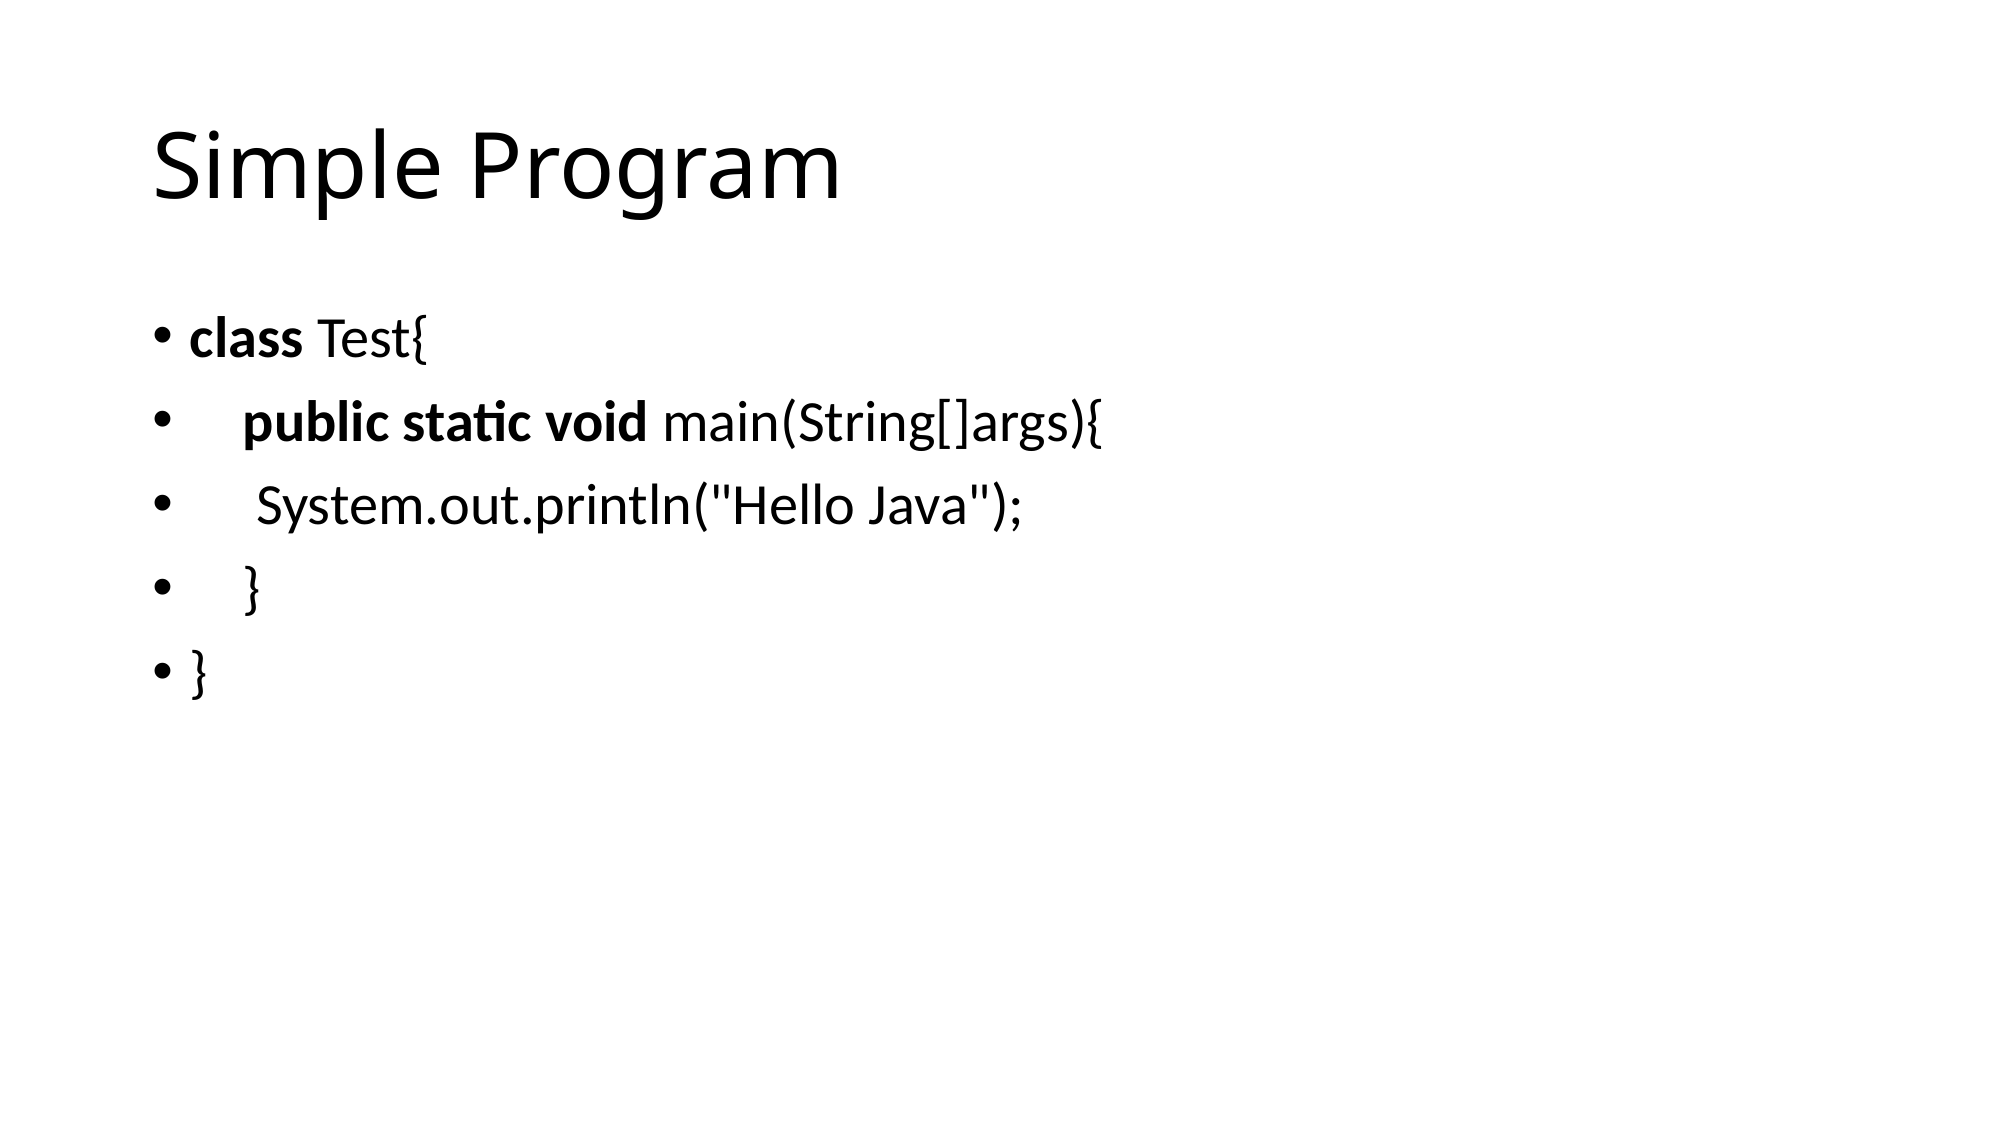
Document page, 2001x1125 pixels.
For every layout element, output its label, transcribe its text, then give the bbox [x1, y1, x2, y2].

list class Test{ public static void main(String[]args){ System.out.println("Hello Java"); } } [137, 299, 1863, 1014]
title Simple Program [137, 59, 1863, 278]
